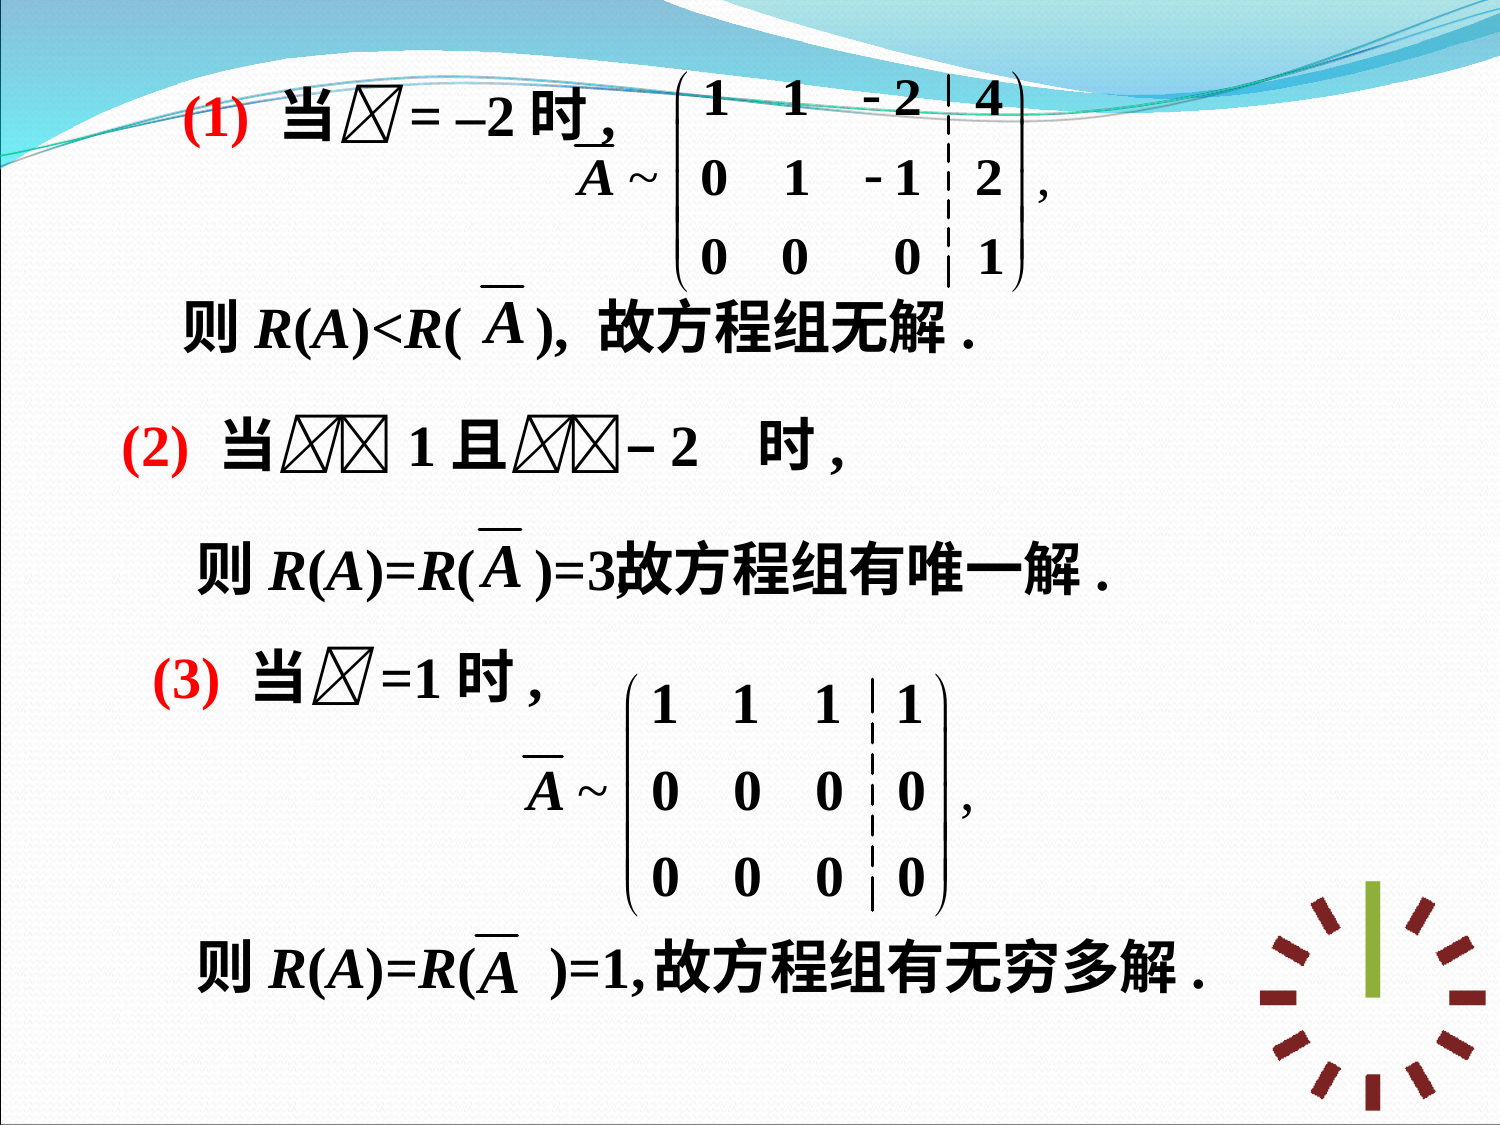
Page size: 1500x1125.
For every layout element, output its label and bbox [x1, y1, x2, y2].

picture [0, 0, 1500, 1125]
text_box [187, 400, 1123, 610]
text_box [176, 632, 1219, 1009]
text_box [187, 58, 1062, 369]
